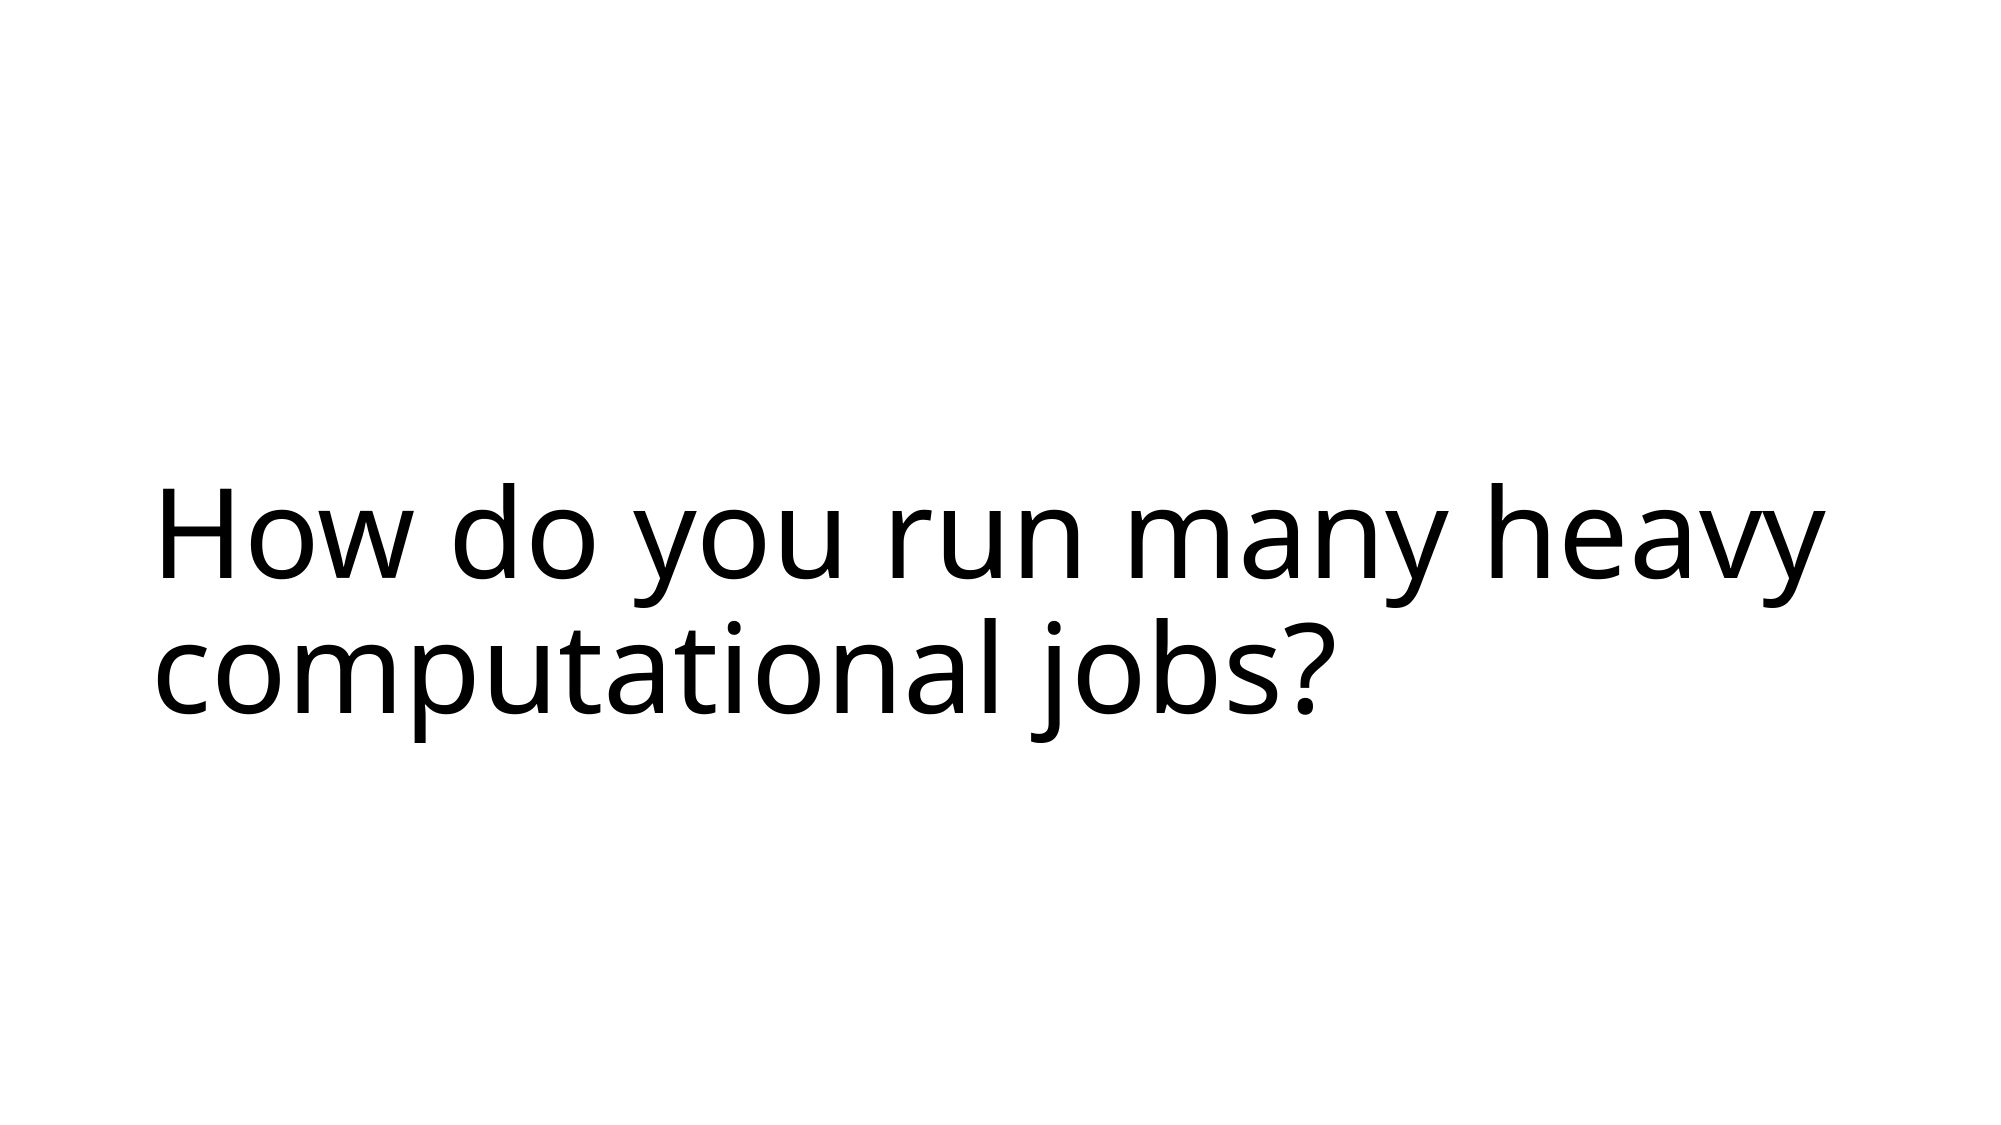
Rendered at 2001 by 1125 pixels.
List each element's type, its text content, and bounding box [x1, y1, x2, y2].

title How do you run many heavy computational jobs? [136, 280, 1862, 749]
